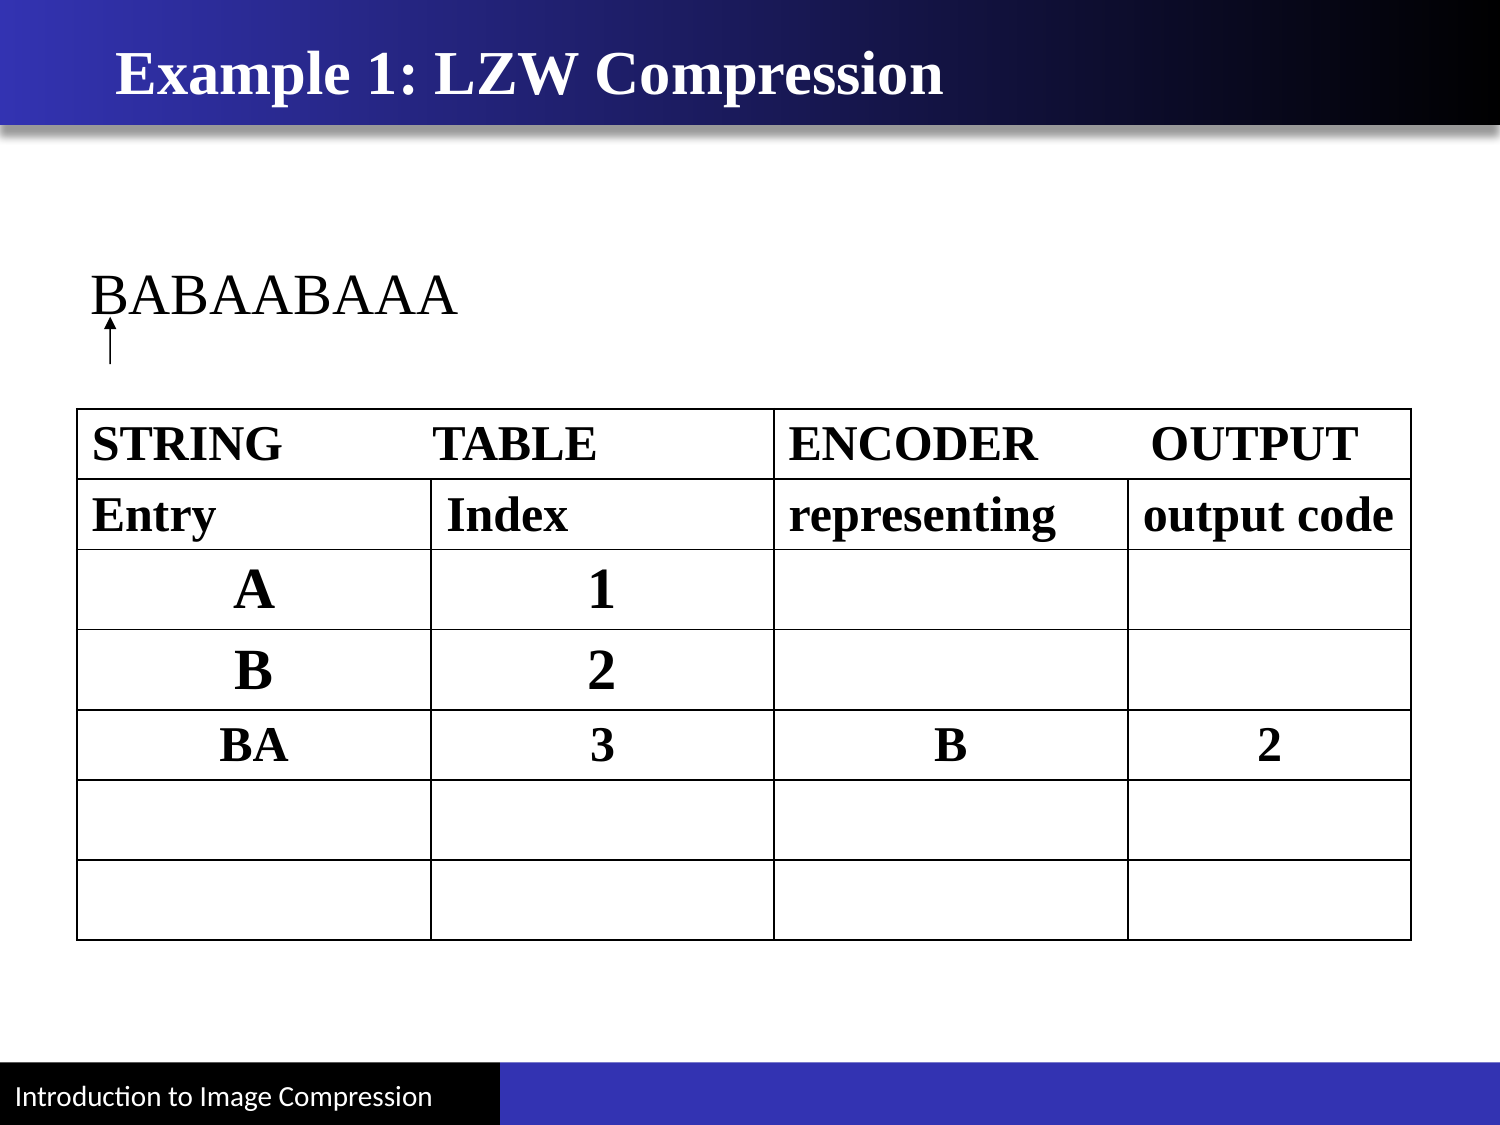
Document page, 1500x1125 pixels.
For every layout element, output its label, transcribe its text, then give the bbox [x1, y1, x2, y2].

table_cell [775, 781, 1127, 859]
table_cell [775, 861, 1127, 939]
table_cell B [775, 711, 1127, 779]
table_cell Entry [78, 480, 430, 549]
table_cell [1129, 781, 1410, 859]
table_cell output code [1129, 480, 1410, 549]
table_cell 2 [1129, 711, 1410, 779]
table_cell [1129, 630, 1410, 709]
table_cell [775, 550, 1127, 629]
table_cell 2 [432, 630, 773, 709]
table_cell [78, 861, 430, 939]
table_cell [432, 861, 773, 939]
table_cell [1129, 550, 1410, 629]
list BABAABAAA [74, 262, 1426, 410]
table_cell [1129, 861, 1410, 939]
table_cell 3 [432, 711, 773, 779]
table_header ENCODER OUTPUT [775, 410, 1410, 478]
table_cell 1 [432, 550, 773, 629]
text_box [103, 316, 117, 365]
table_cell [432, 781, 773, 859]
table_header STRING TABLE [78, 410, 773, 478]
table_cell B [78, 630, 430, 709]
table_cell [78, 781, 430, 859]
title Example 1: LZW Compression [70, 0, 1421, 140]
table_cell representing [775, 480, 1127, 549]
table_cell [775, 630, 1127, 709]
table_cell A [78, 550, 430, 629]
table_cell Index [432, 480, 773, 549]
table_cell BA [78, 711, 430, 779]
